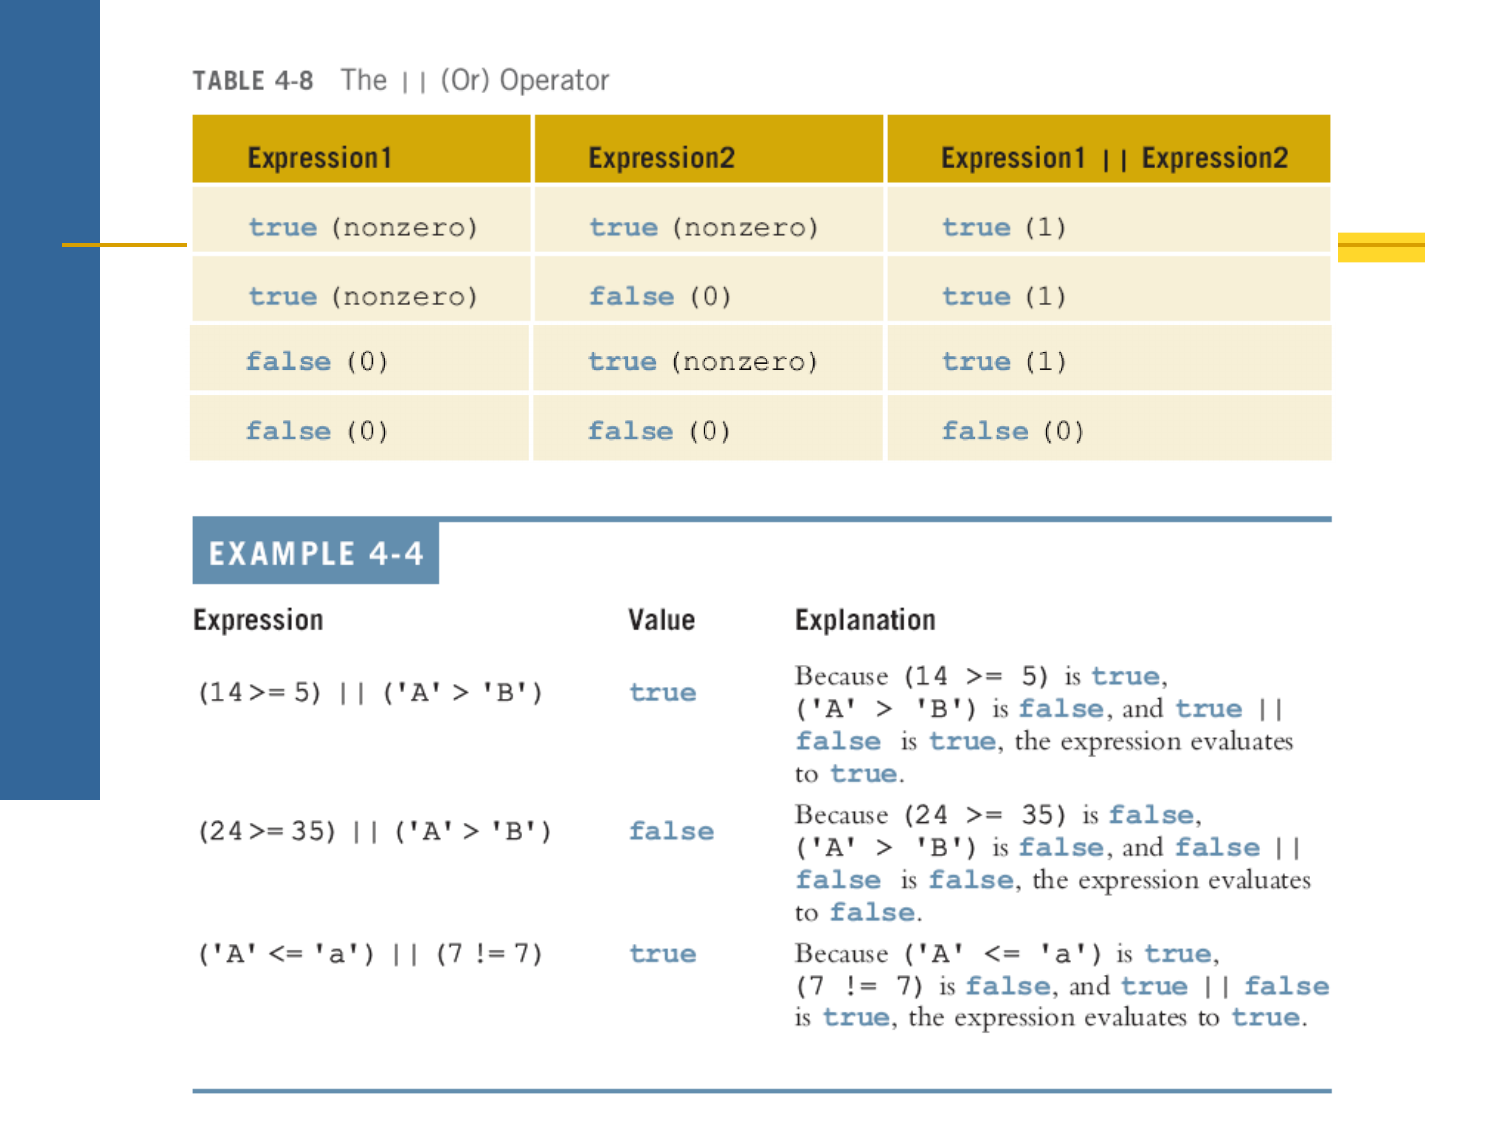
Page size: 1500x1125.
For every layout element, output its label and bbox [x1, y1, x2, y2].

text_box [185, 65, 1338, 1098]
